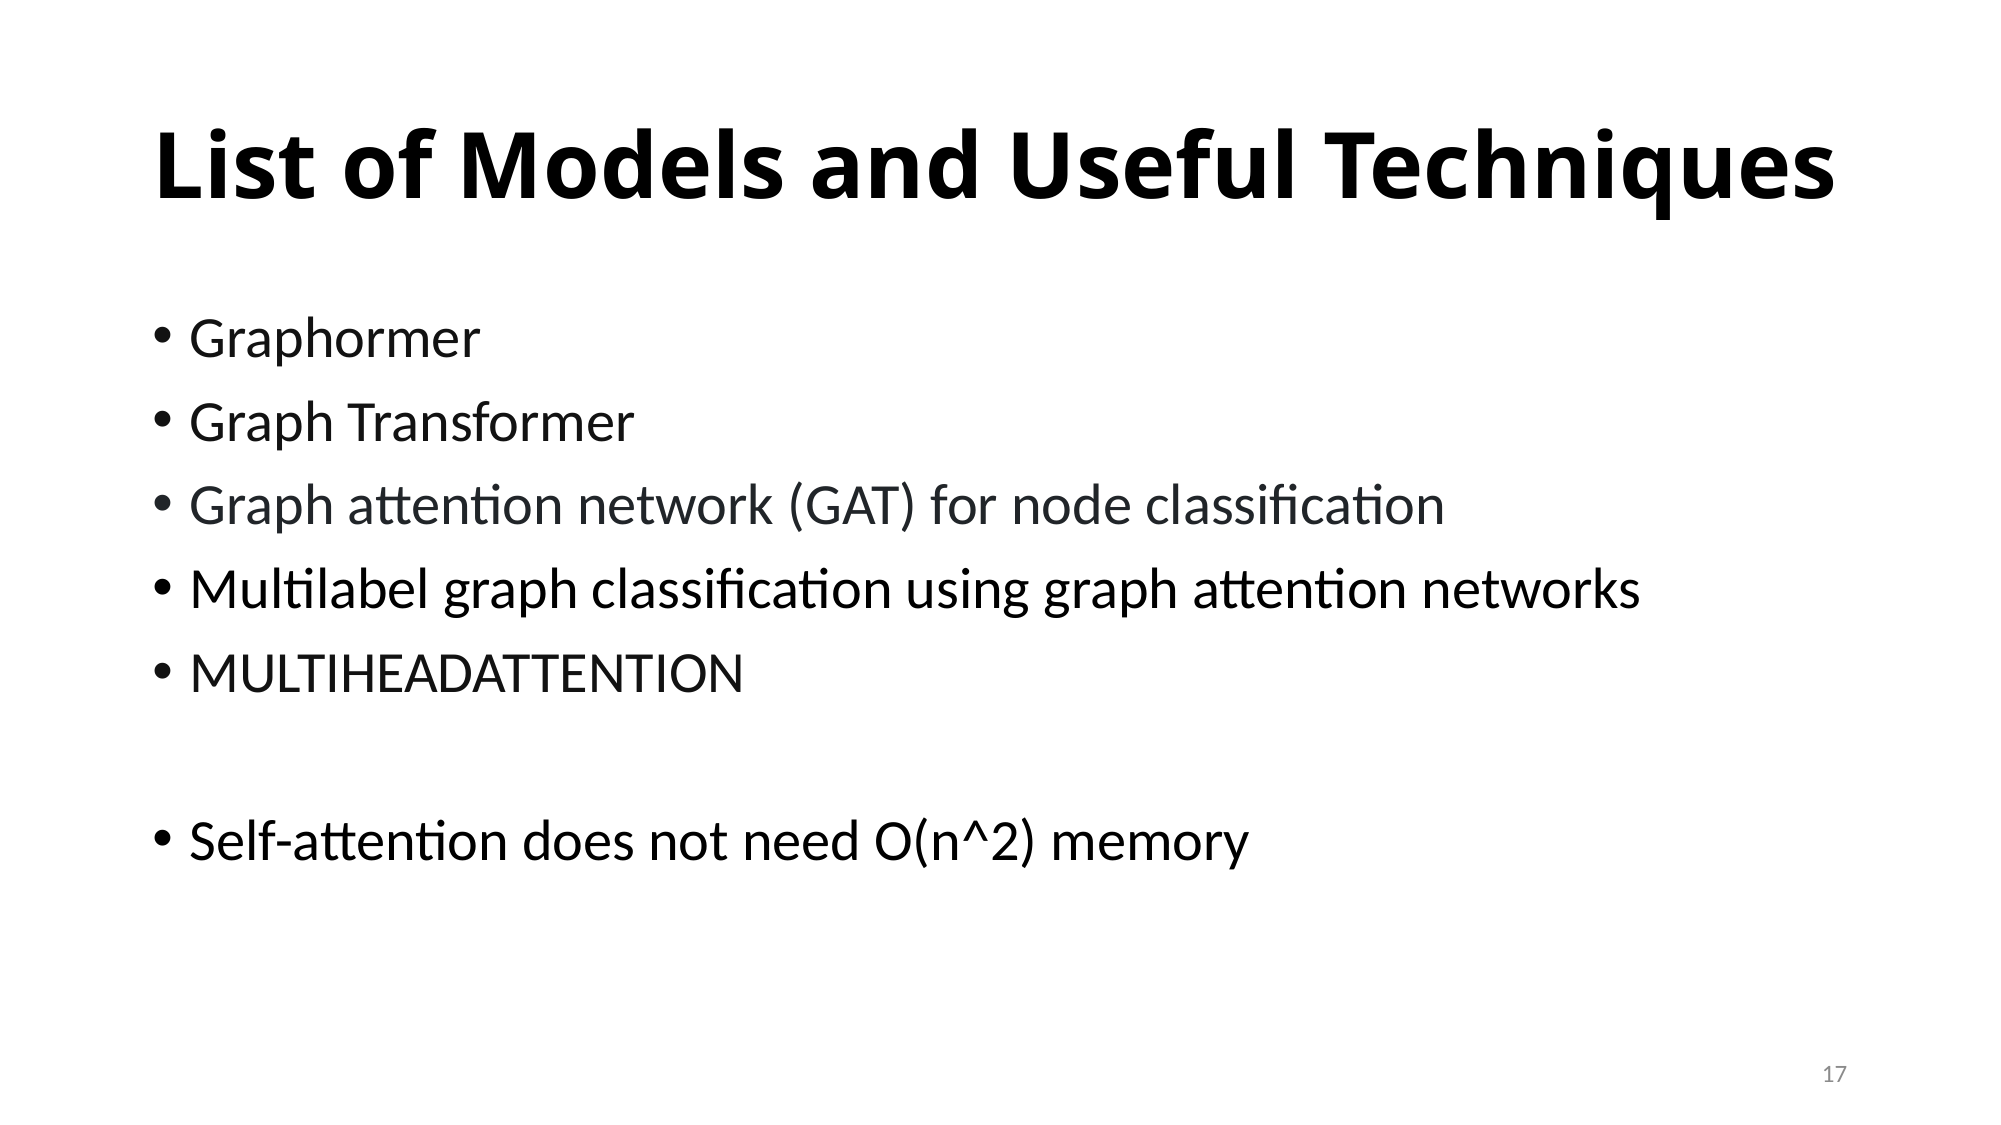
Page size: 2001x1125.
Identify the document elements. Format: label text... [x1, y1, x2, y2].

slide_number 17 [1412, 1042, 1863, 1103]
list Graphormer Graph Transformer Graph attention network (GAT) for node classification Multilabel graph classification using graph attention networks MULTIHEADATTENTION Self-attention does not need O(n^2) memory [137, 299, 1863, 1014]
title List of Models and Useful Techniques [137, 59, 1863, 278]
